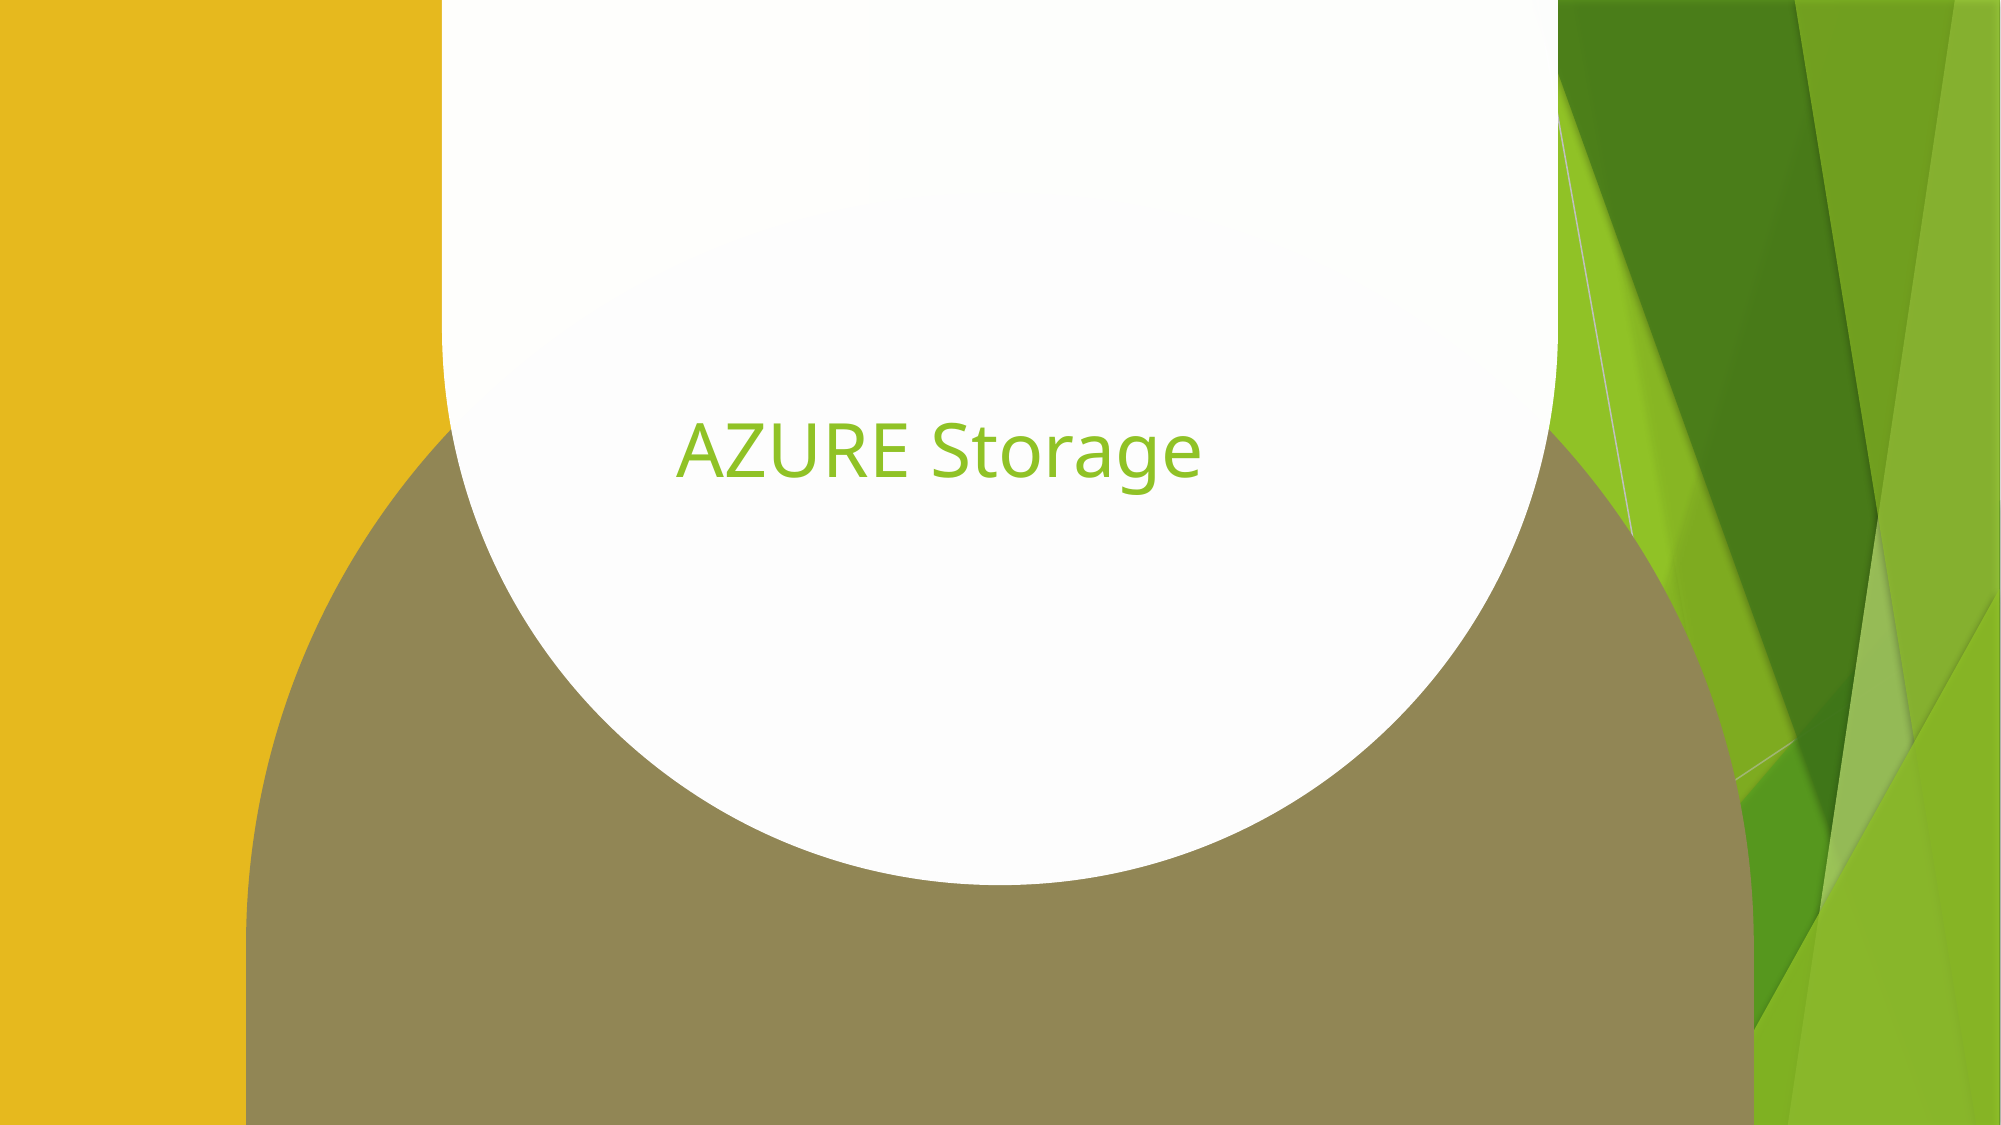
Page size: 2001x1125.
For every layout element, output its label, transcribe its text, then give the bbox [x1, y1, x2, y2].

title AZURE Storage [475, 132, 1405, 762]
